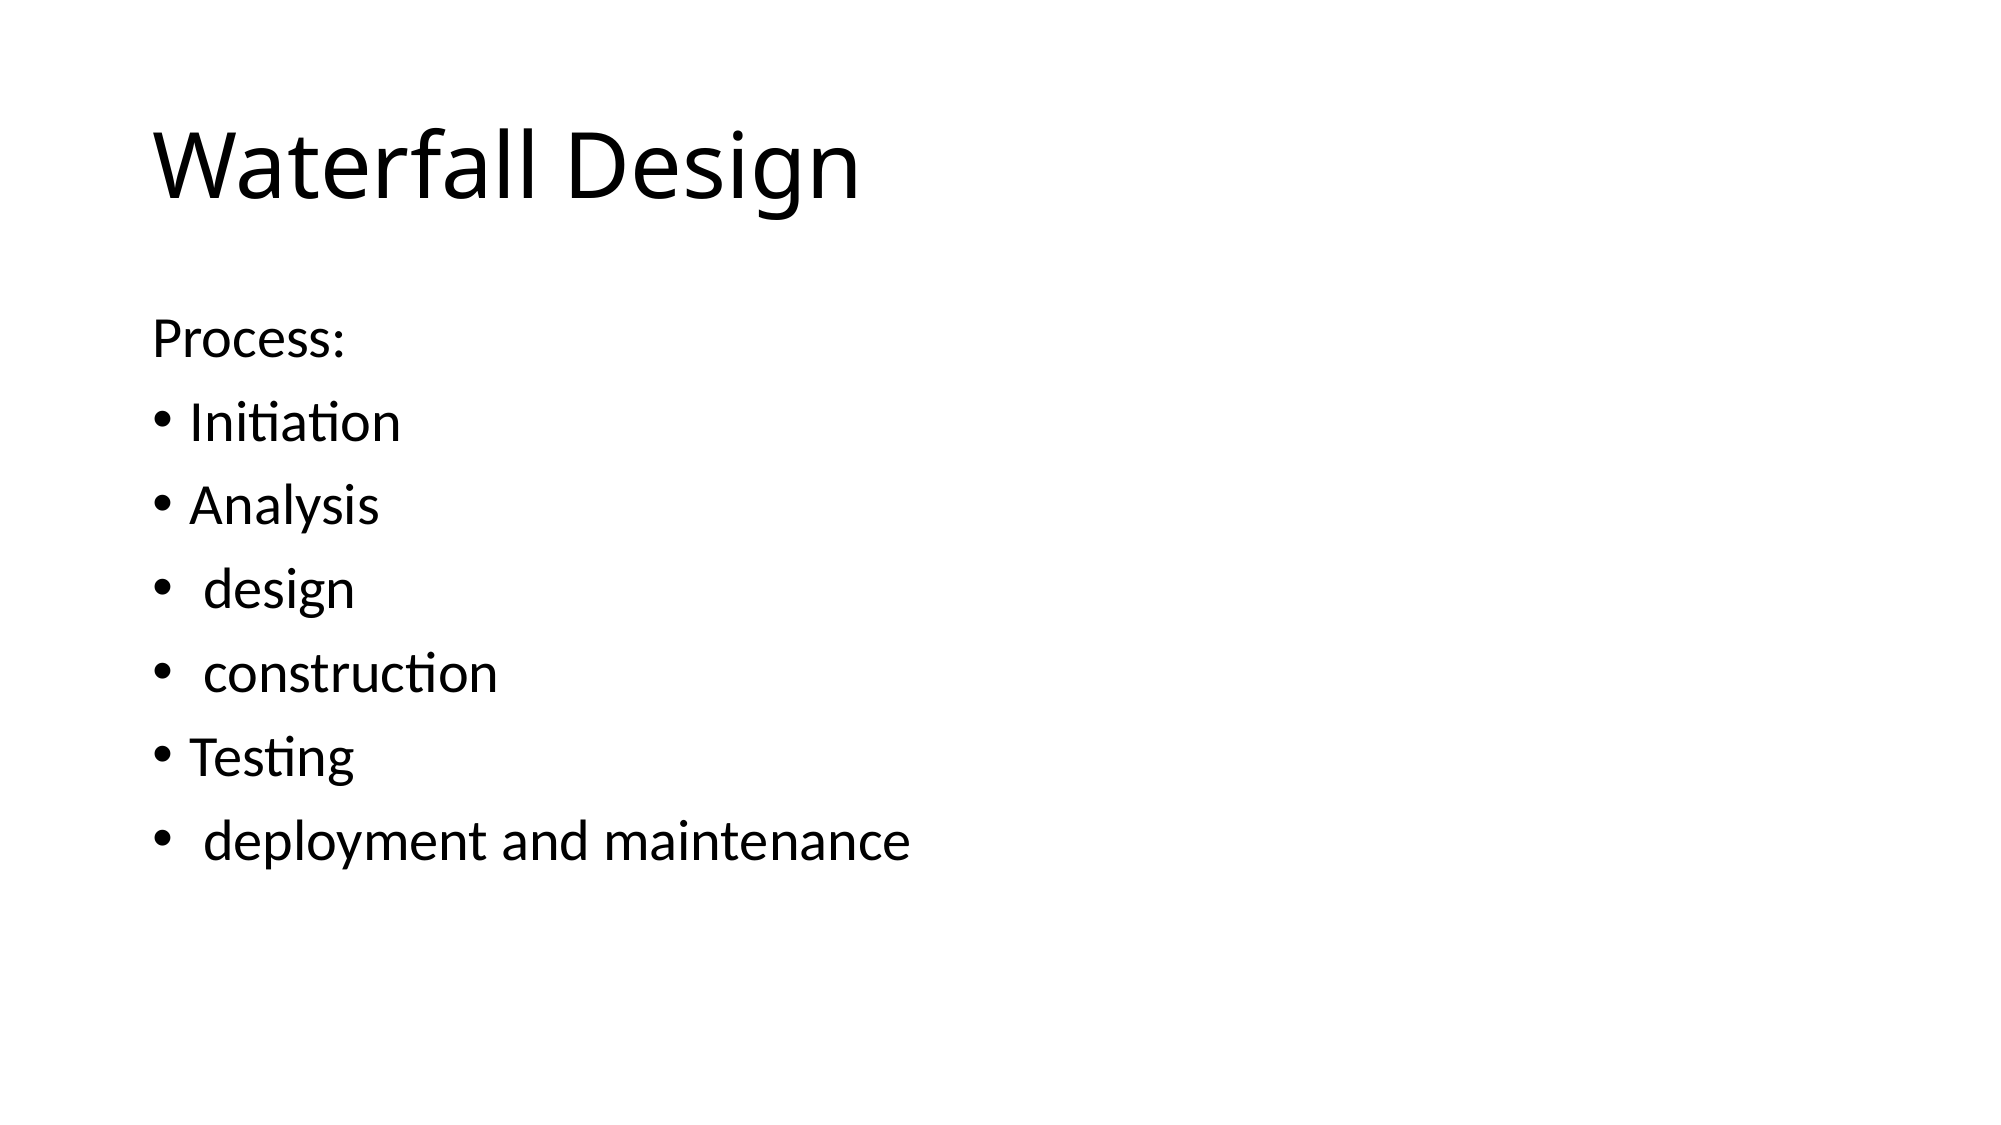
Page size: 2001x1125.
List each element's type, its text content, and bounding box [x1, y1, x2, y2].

title Waterfall Design [137, 59, 1863, 278]
list Process: Initiation Analysis design construction Testing deployment and maintenance [137, 299, 1863, 1014]
